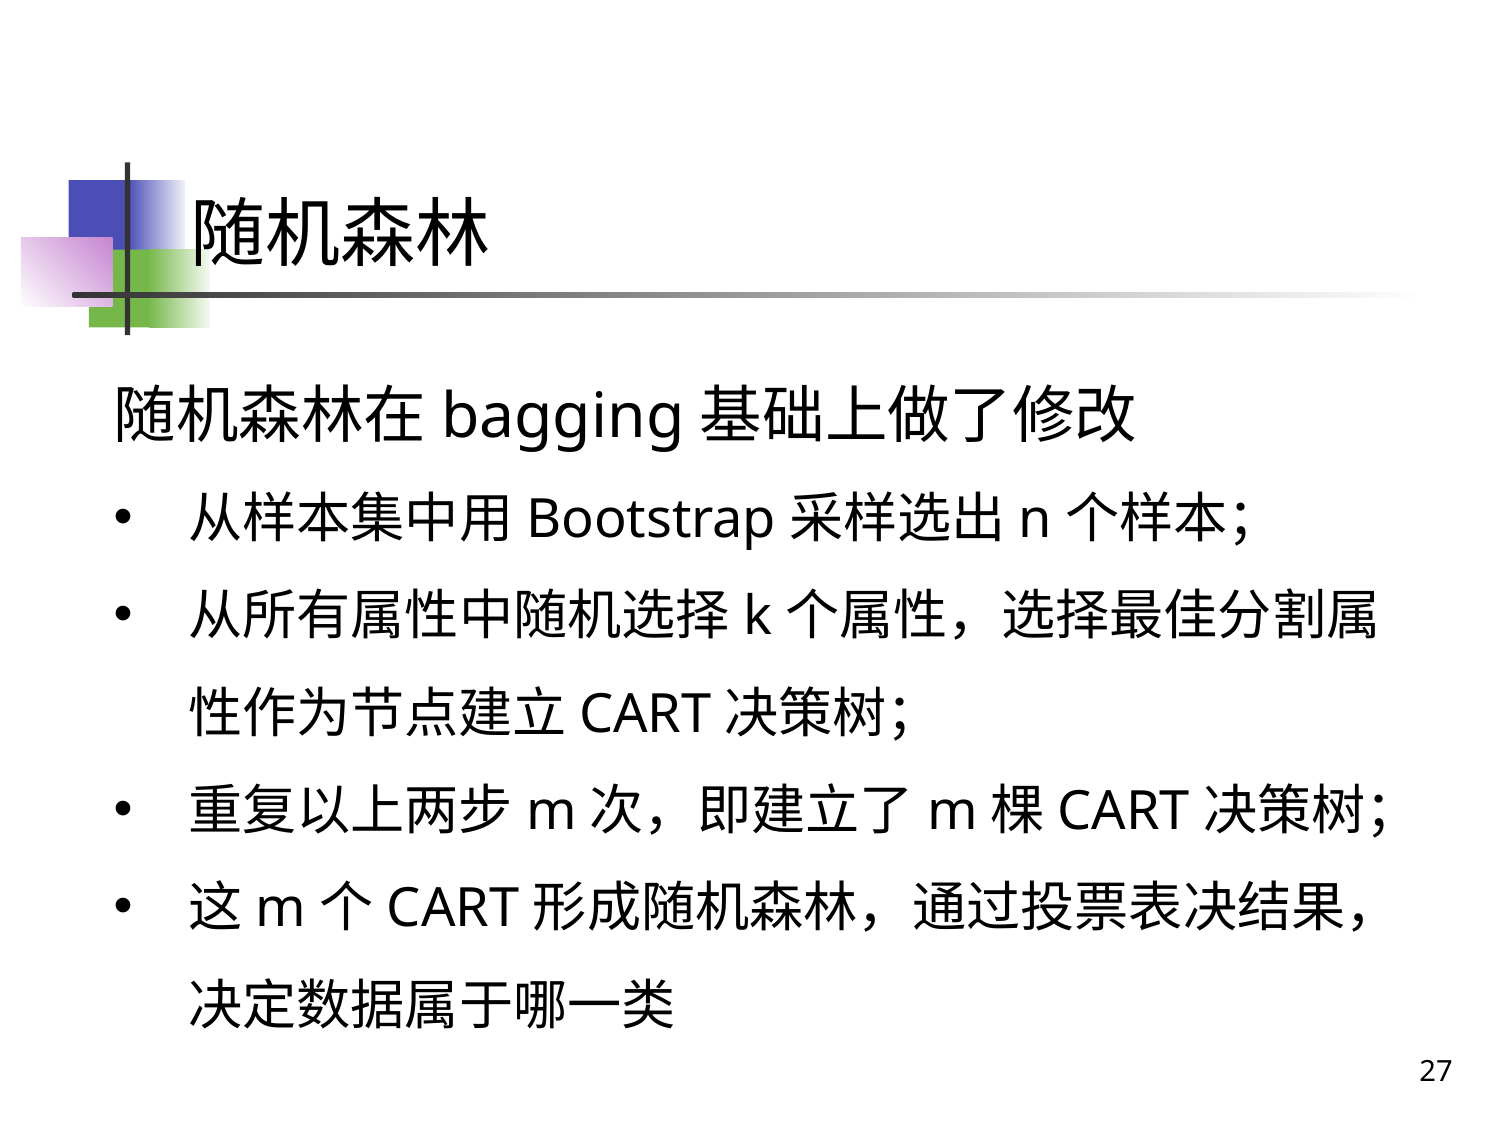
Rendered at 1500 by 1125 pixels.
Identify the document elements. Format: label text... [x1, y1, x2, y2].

slide_number 27 [1155, 1024, 1468, 1100]
text_box 随机森林在bagging基础上做了修改 从样本集中用Bootstrap采样选出n个样本； 从所有属性中随机选择k个属性，选择最佳分割属性作为节点建立CART决策树； 重复以上两步m次，即建立了m棵CART决策树； 这m个CART形成随机森林，通过投票表决结果， 决定数据属于哪一类 [111, 338, 1424, 1036]
title 随机森林 [188, 87, 1468, 275]
